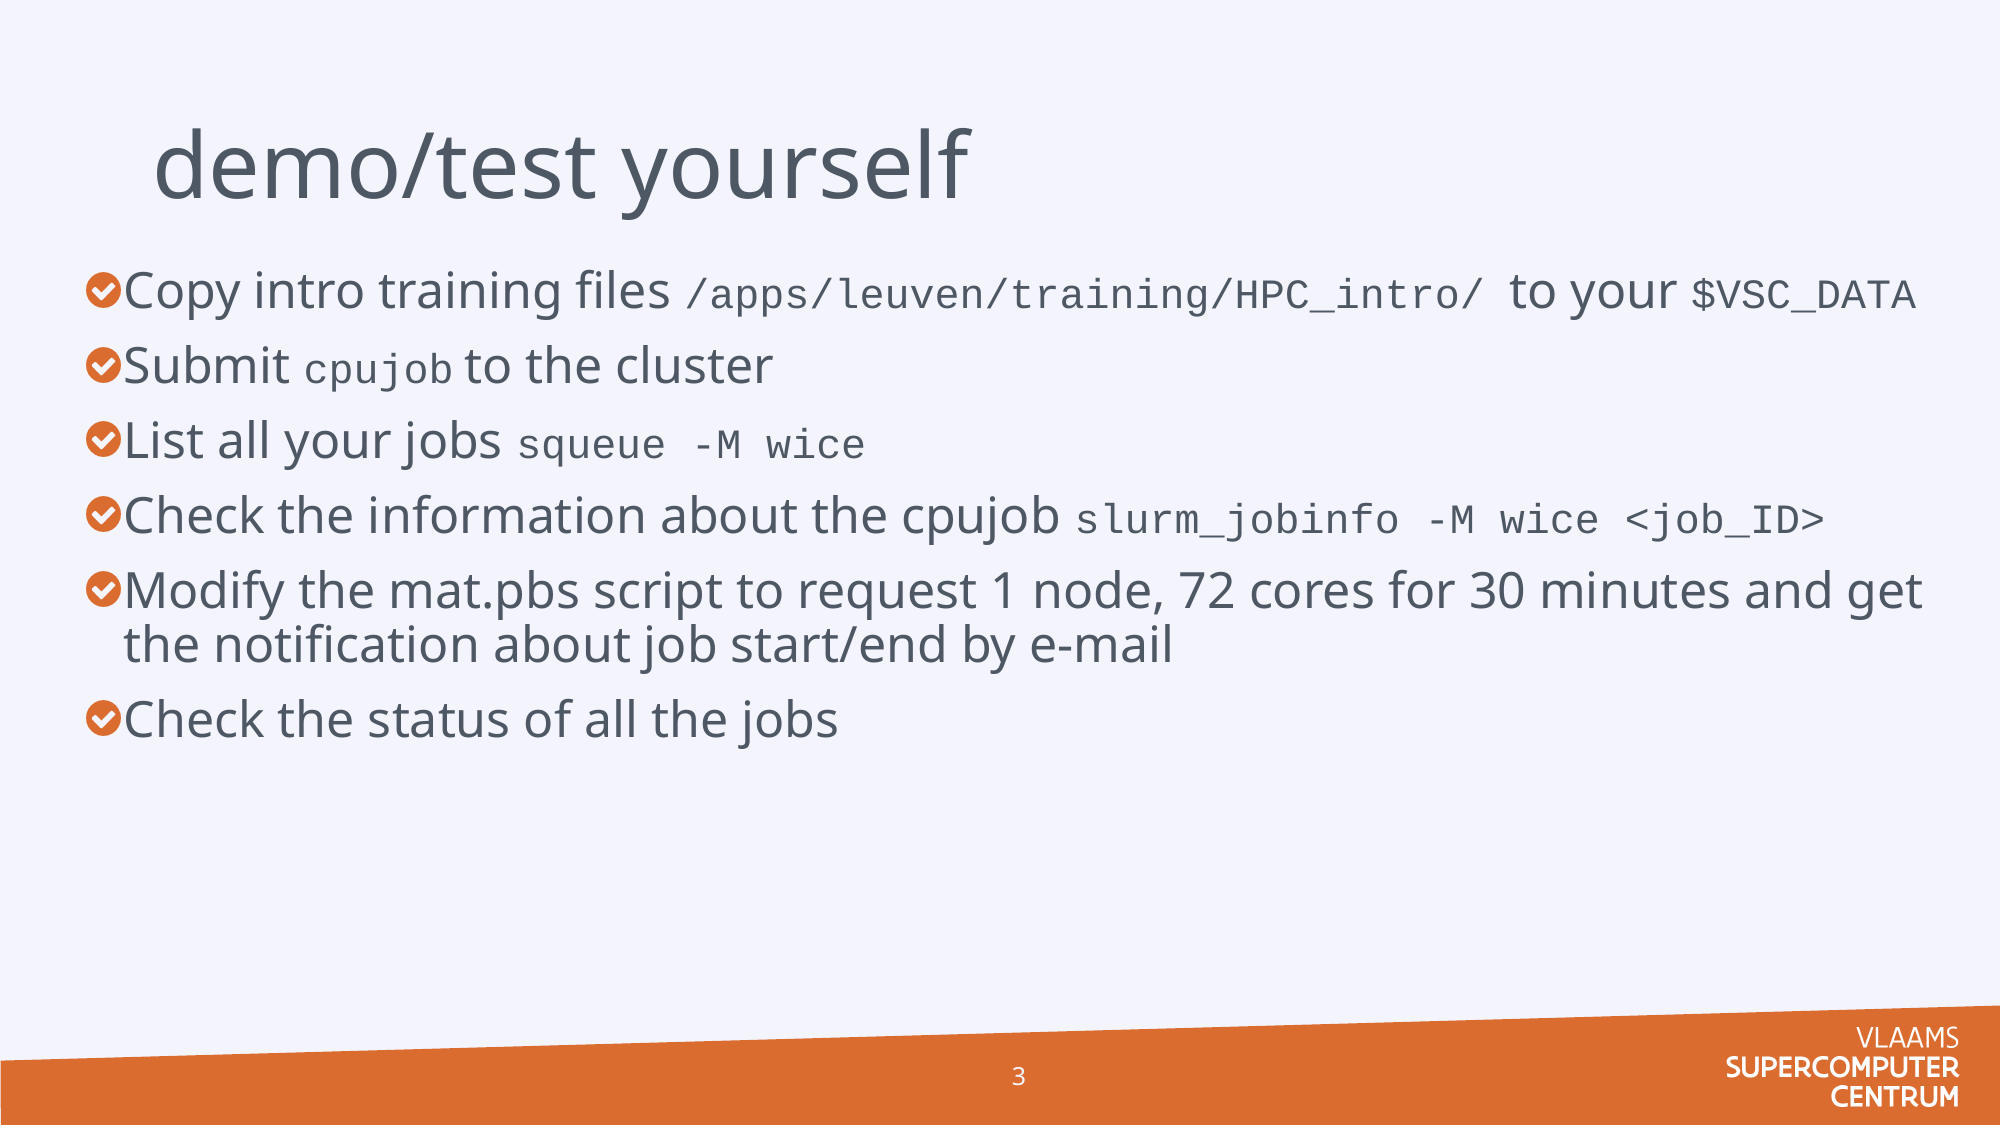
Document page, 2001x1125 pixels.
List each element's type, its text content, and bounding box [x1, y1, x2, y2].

picture [86, 496, 121, 532]
picture [86, 700, 121, 736]
picture [86, 347, 121, 383]
picture [86, 272, 121, 308]
list Copy intro training files /apps/leuven/training/HPC_intro/ to your $VSC_DATA Submit cpujob to the cluster List all your jobs squeue -M wice Check the information about the cpujob slurm_jobinfo -M wice <job_ID> Modify the mat.pbs script to request 1 node, 72 cores for 30 minutes and get the notification about job start/end by e-mail Check the status of all the jobs [86, 265, 2000, 993]
title demo/test yourself [137, 59, 1863, 265]
slide_number 3 [958, 1047, 1042, 1108]
picture [86, 571, 121, 607]
picture [1725, 1021, 1960, 1117]
picture [86, 421, 121, 457]
